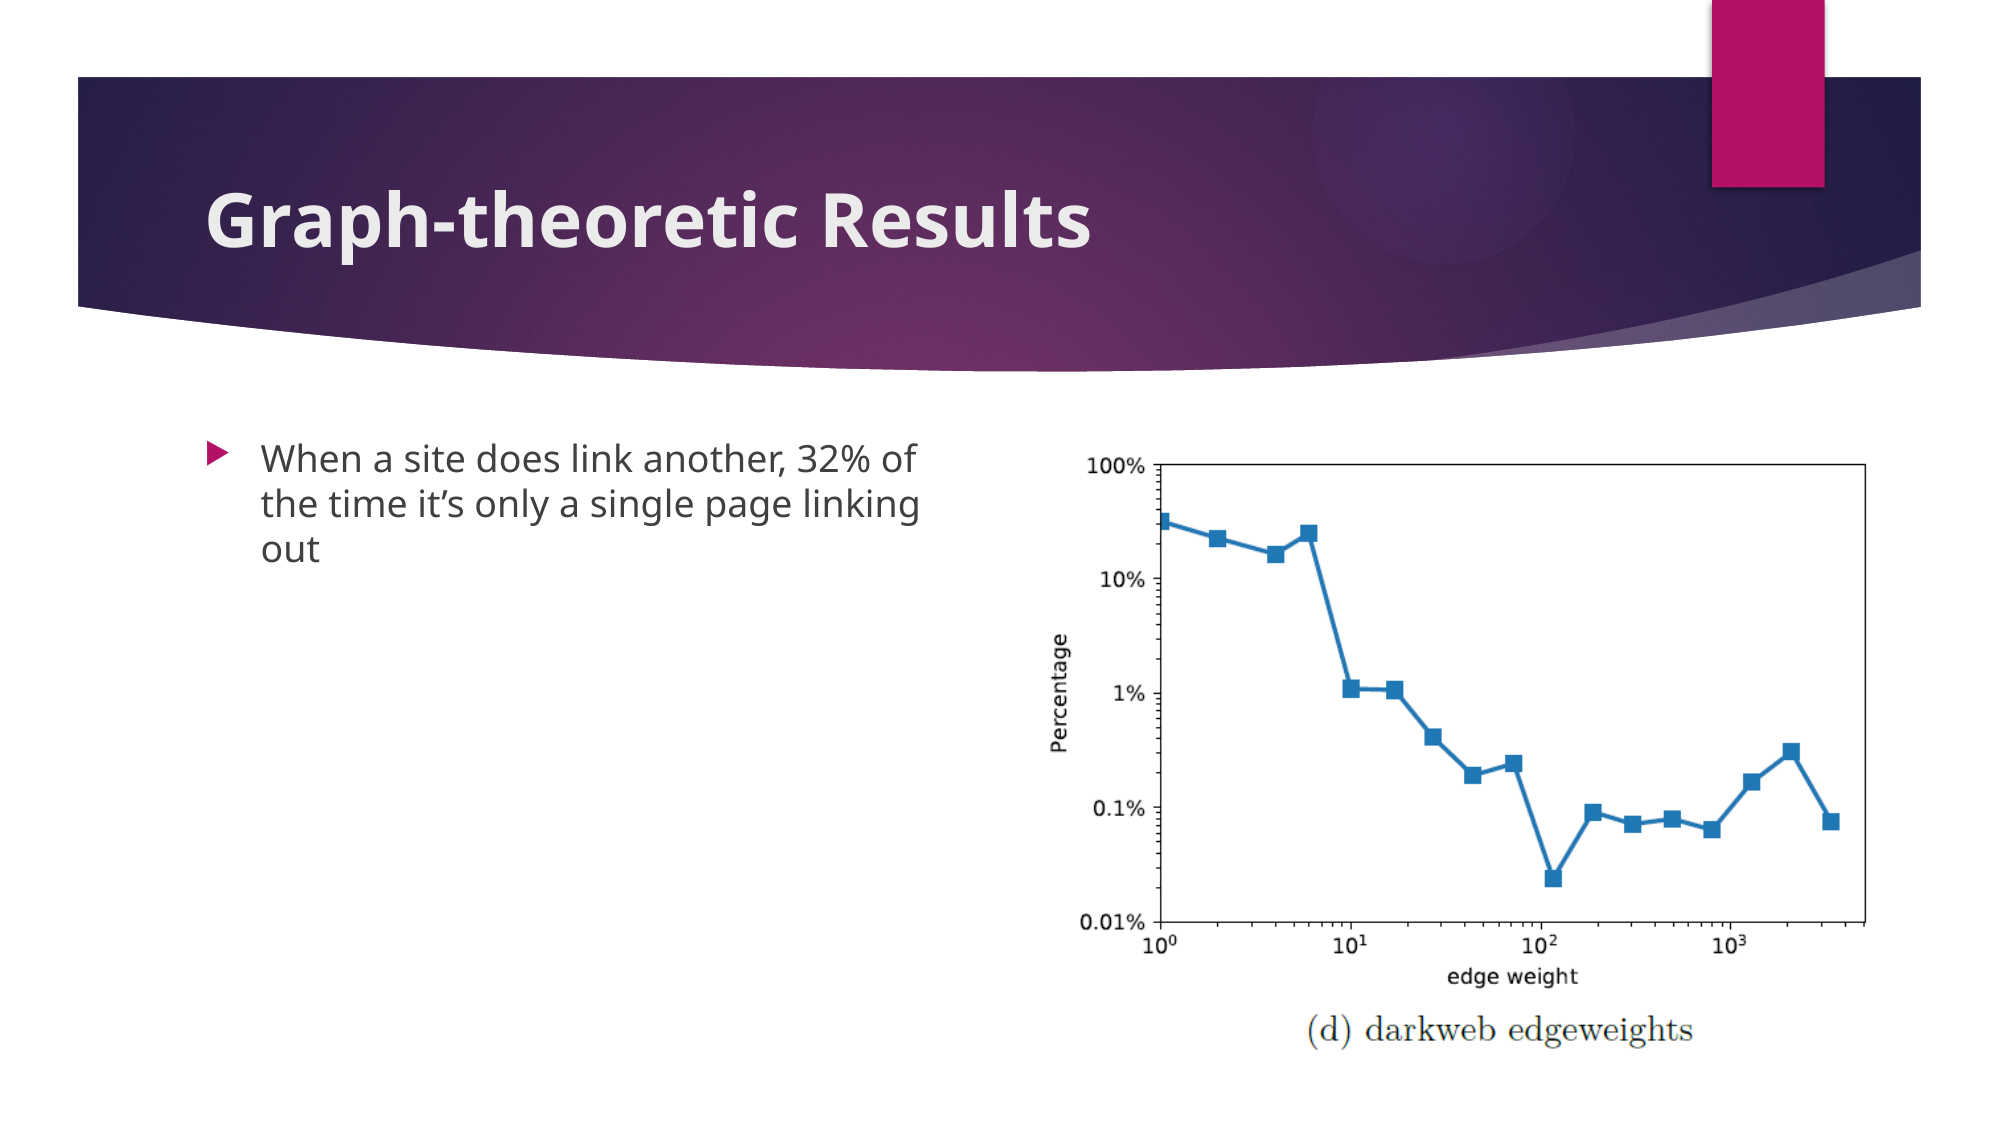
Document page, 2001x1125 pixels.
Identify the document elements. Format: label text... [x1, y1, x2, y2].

list When a site does link another, 32% of the time it’s only a single page linking out [189, 427, 981, 988]
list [1032, 426, 1886, 1054]
title Graph-theoretic Results [189, 159, 1627, 276]
